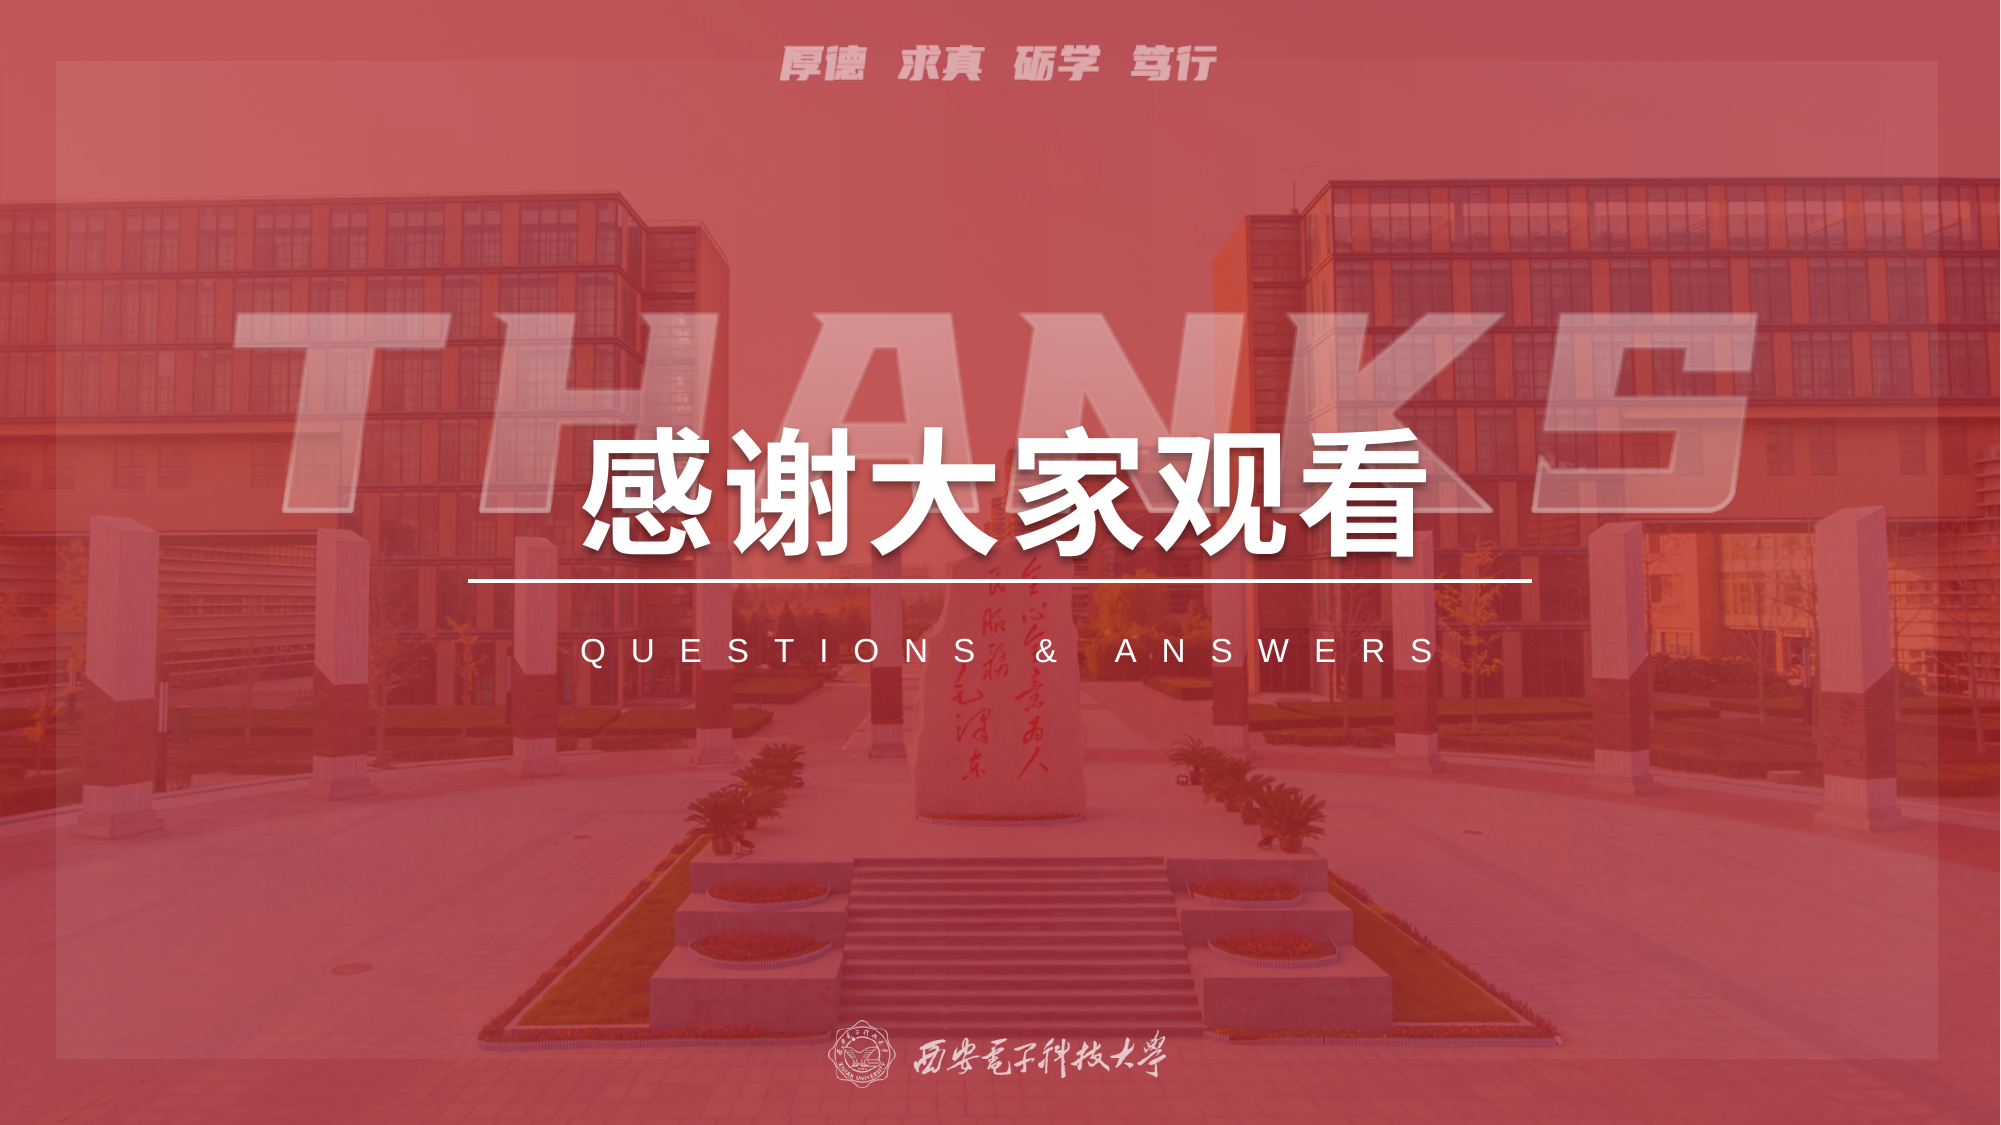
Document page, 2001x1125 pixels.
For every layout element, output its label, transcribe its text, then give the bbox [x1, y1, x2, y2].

text_box [56, 61, 1938, 1059]
text_box QUESTIONS & ANSWERS [565, 644, 1448, 677]
picture [0, 0, 2001, 1125]
